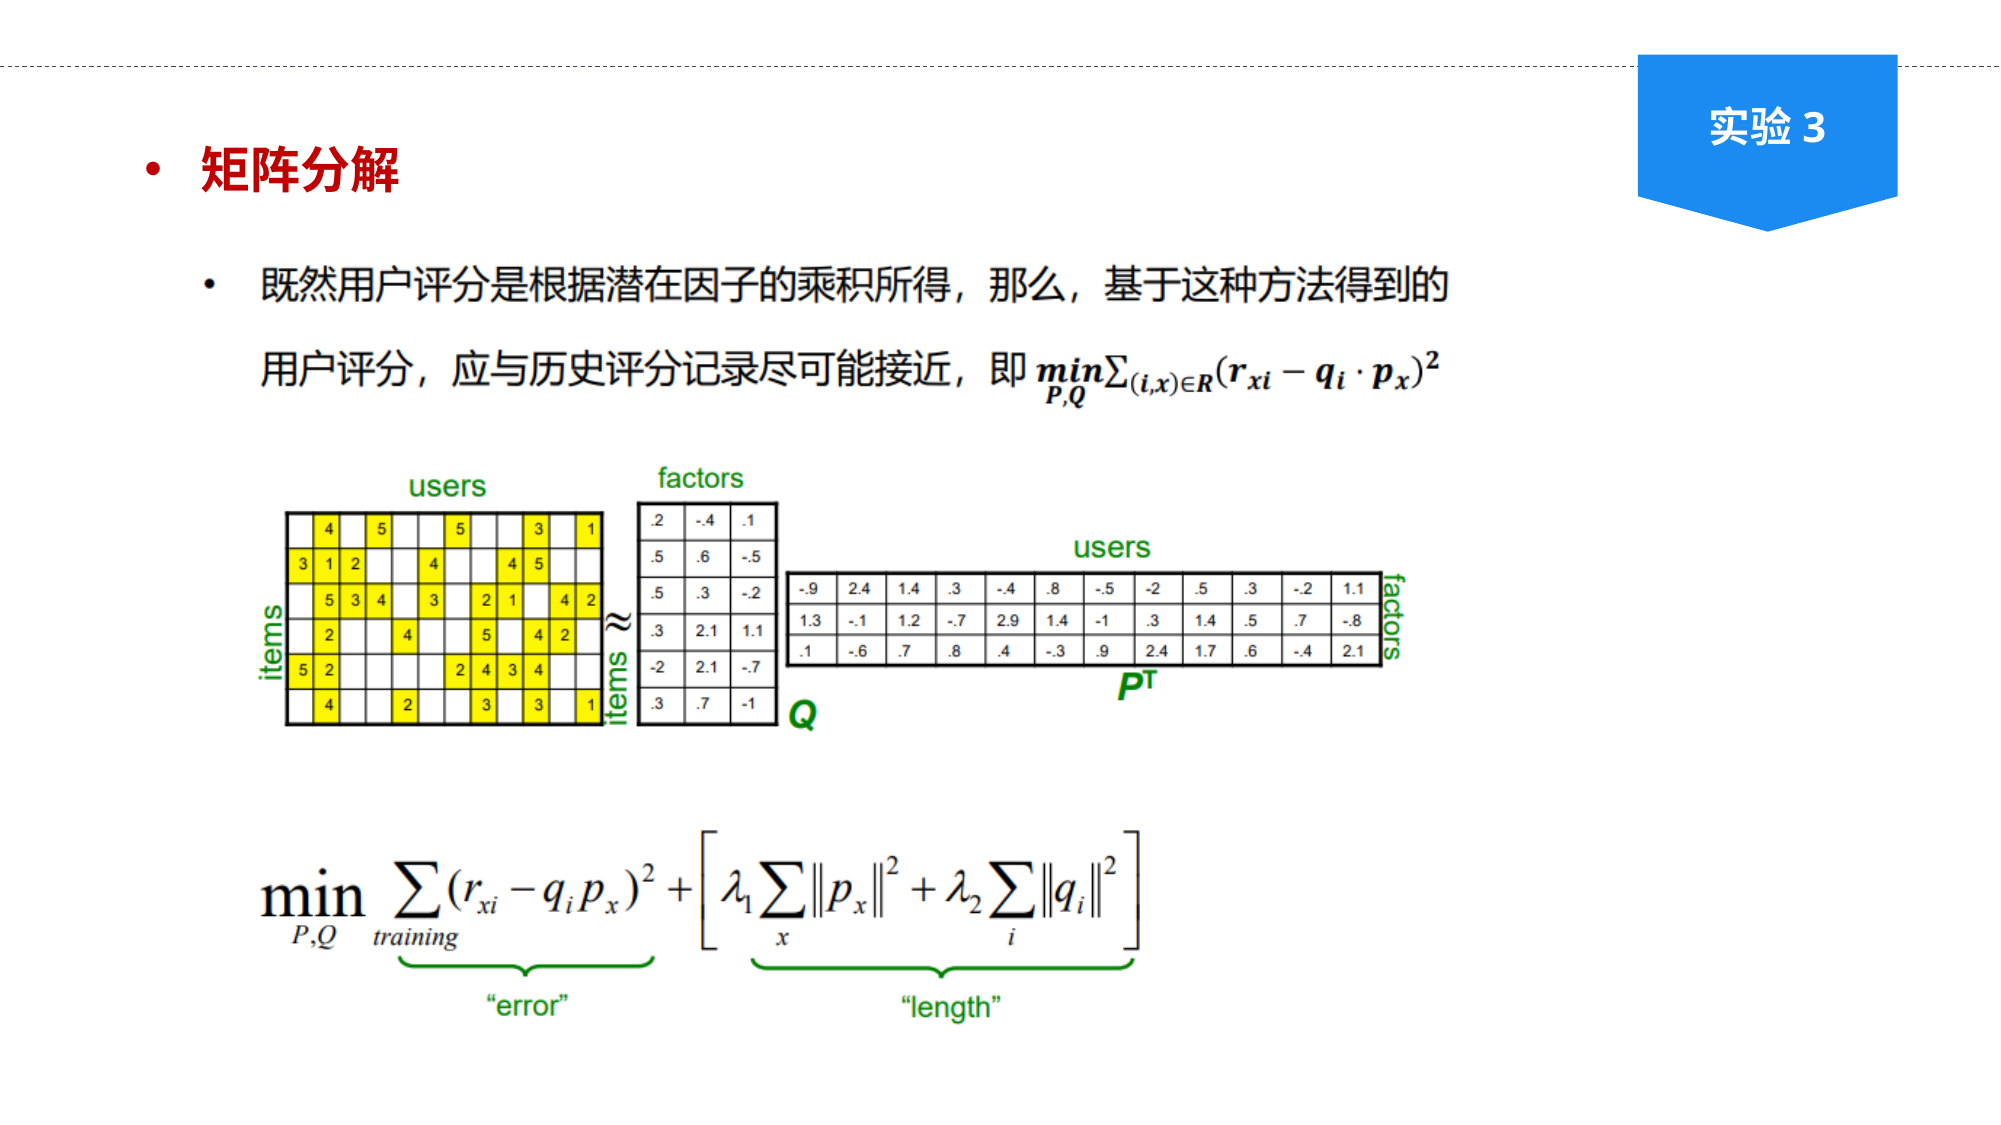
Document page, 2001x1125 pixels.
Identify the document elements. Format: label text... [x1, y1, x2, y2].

text_box [1636, 67, 1899, 124]
picture [235, 811, 1149, 1031]
text_box 矩阵分解 [54, 124, 1946, 206]
text_box [1636, 53, 1899, 66]
text_box 实验3 [1694, 93, 1842, 124]
picture [119, 231, 1501, 761]
text_box [1669, 206, 1866, 233]
